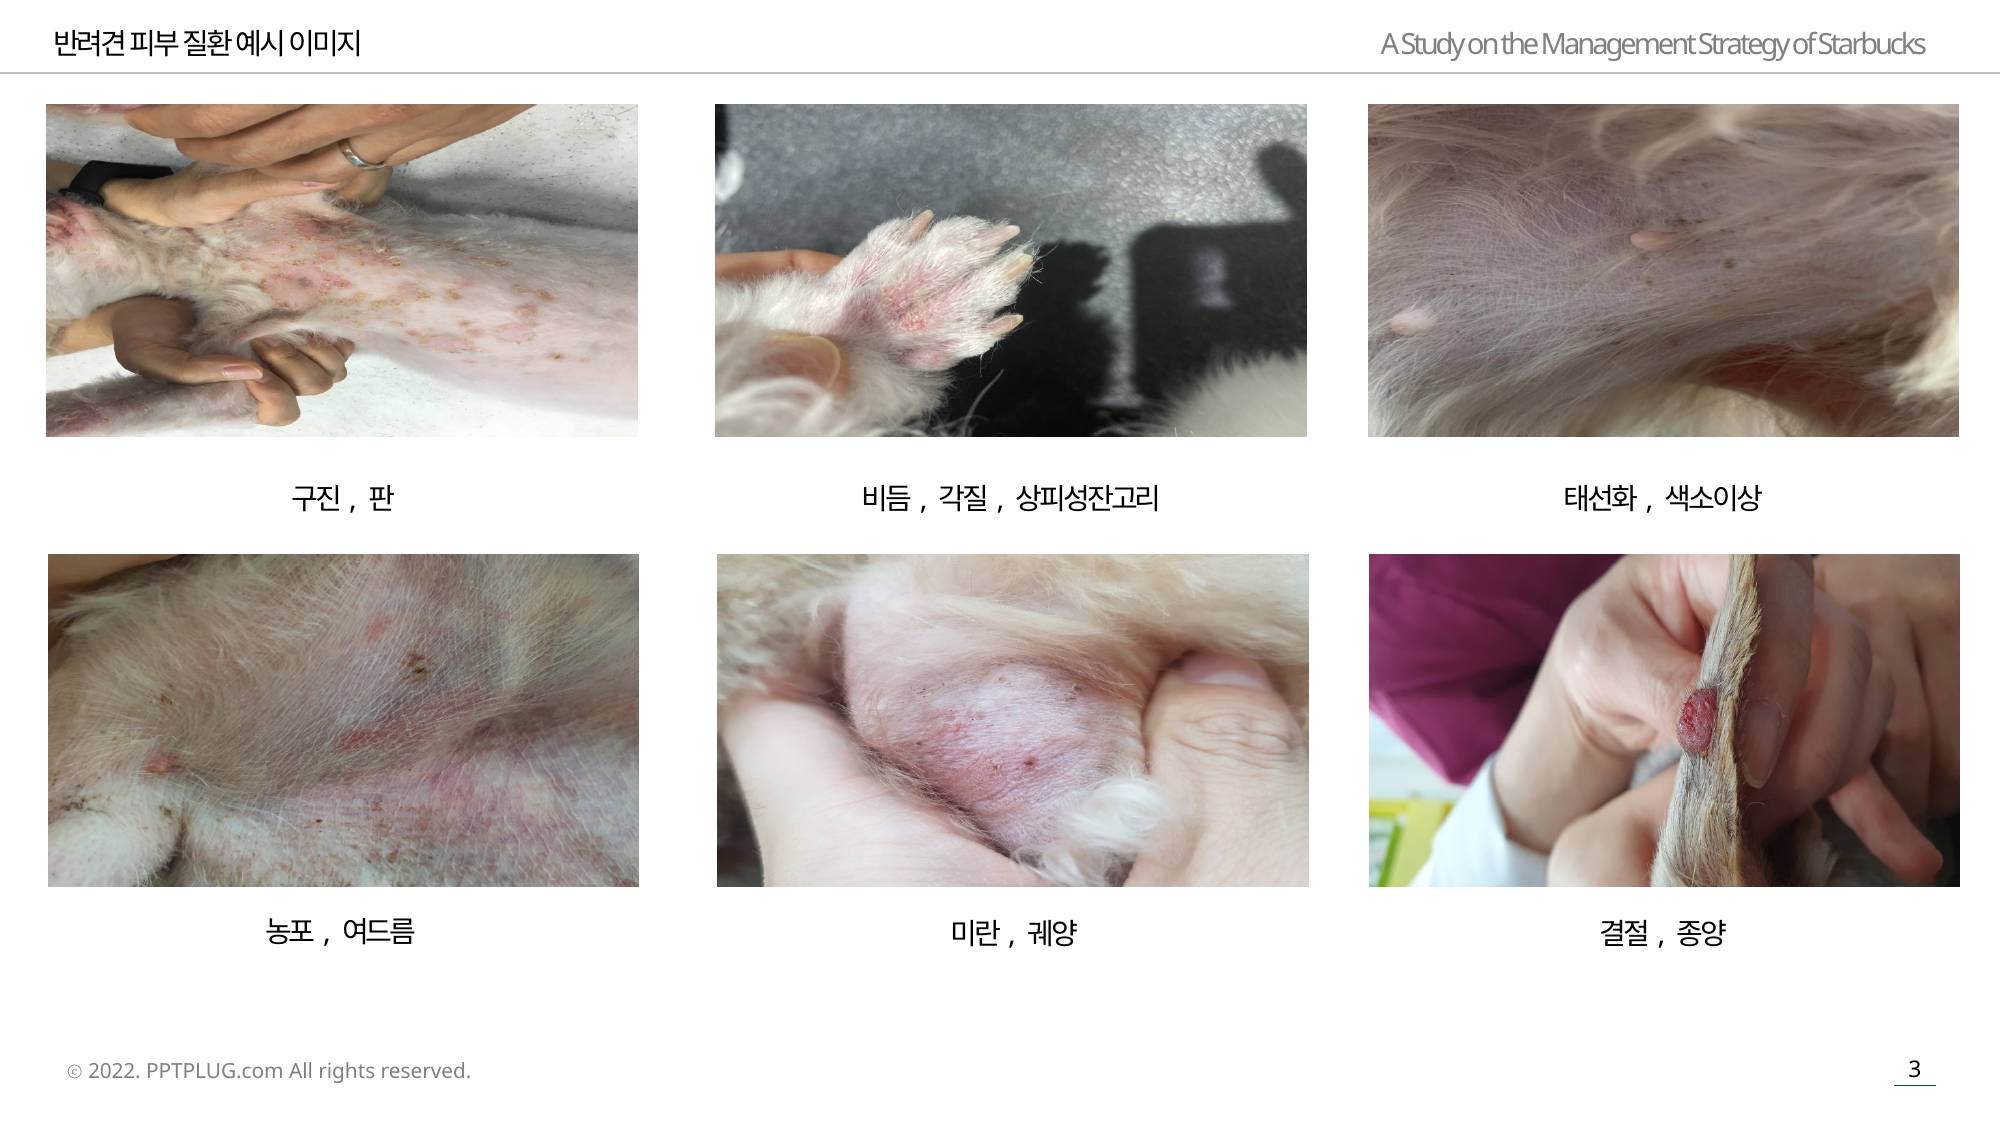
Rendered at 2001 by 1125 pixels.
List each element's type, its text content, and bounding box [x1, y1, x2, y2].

picture [1369, 554, 1960, 887]
text_box 결절, 종양 [1369, 888, 1958, 967]
text_box 태선화, 색소이상 [1369, 453, 1958, 532]
text_box 농포, 여드름 [46, 886, 636, 965]
picture [47, 554, 639, 887]
picture [1368, 104, 1959, 437]
picture [717, 554, 1309, 887]
text_box 구진, 판 [49, 453, 638, 532]
text_box 미란, 궤양 [720, 888, 1309, 967]
picture [46, 104, 638, 437]
list 반려견 피부 질환 예시 이미지 [38, 0, 869, 89]
picture [715, 104, 1307, 437]
text_box 비듬, 각질, 상피성잔고리 [717, 453, 1307, 532]
